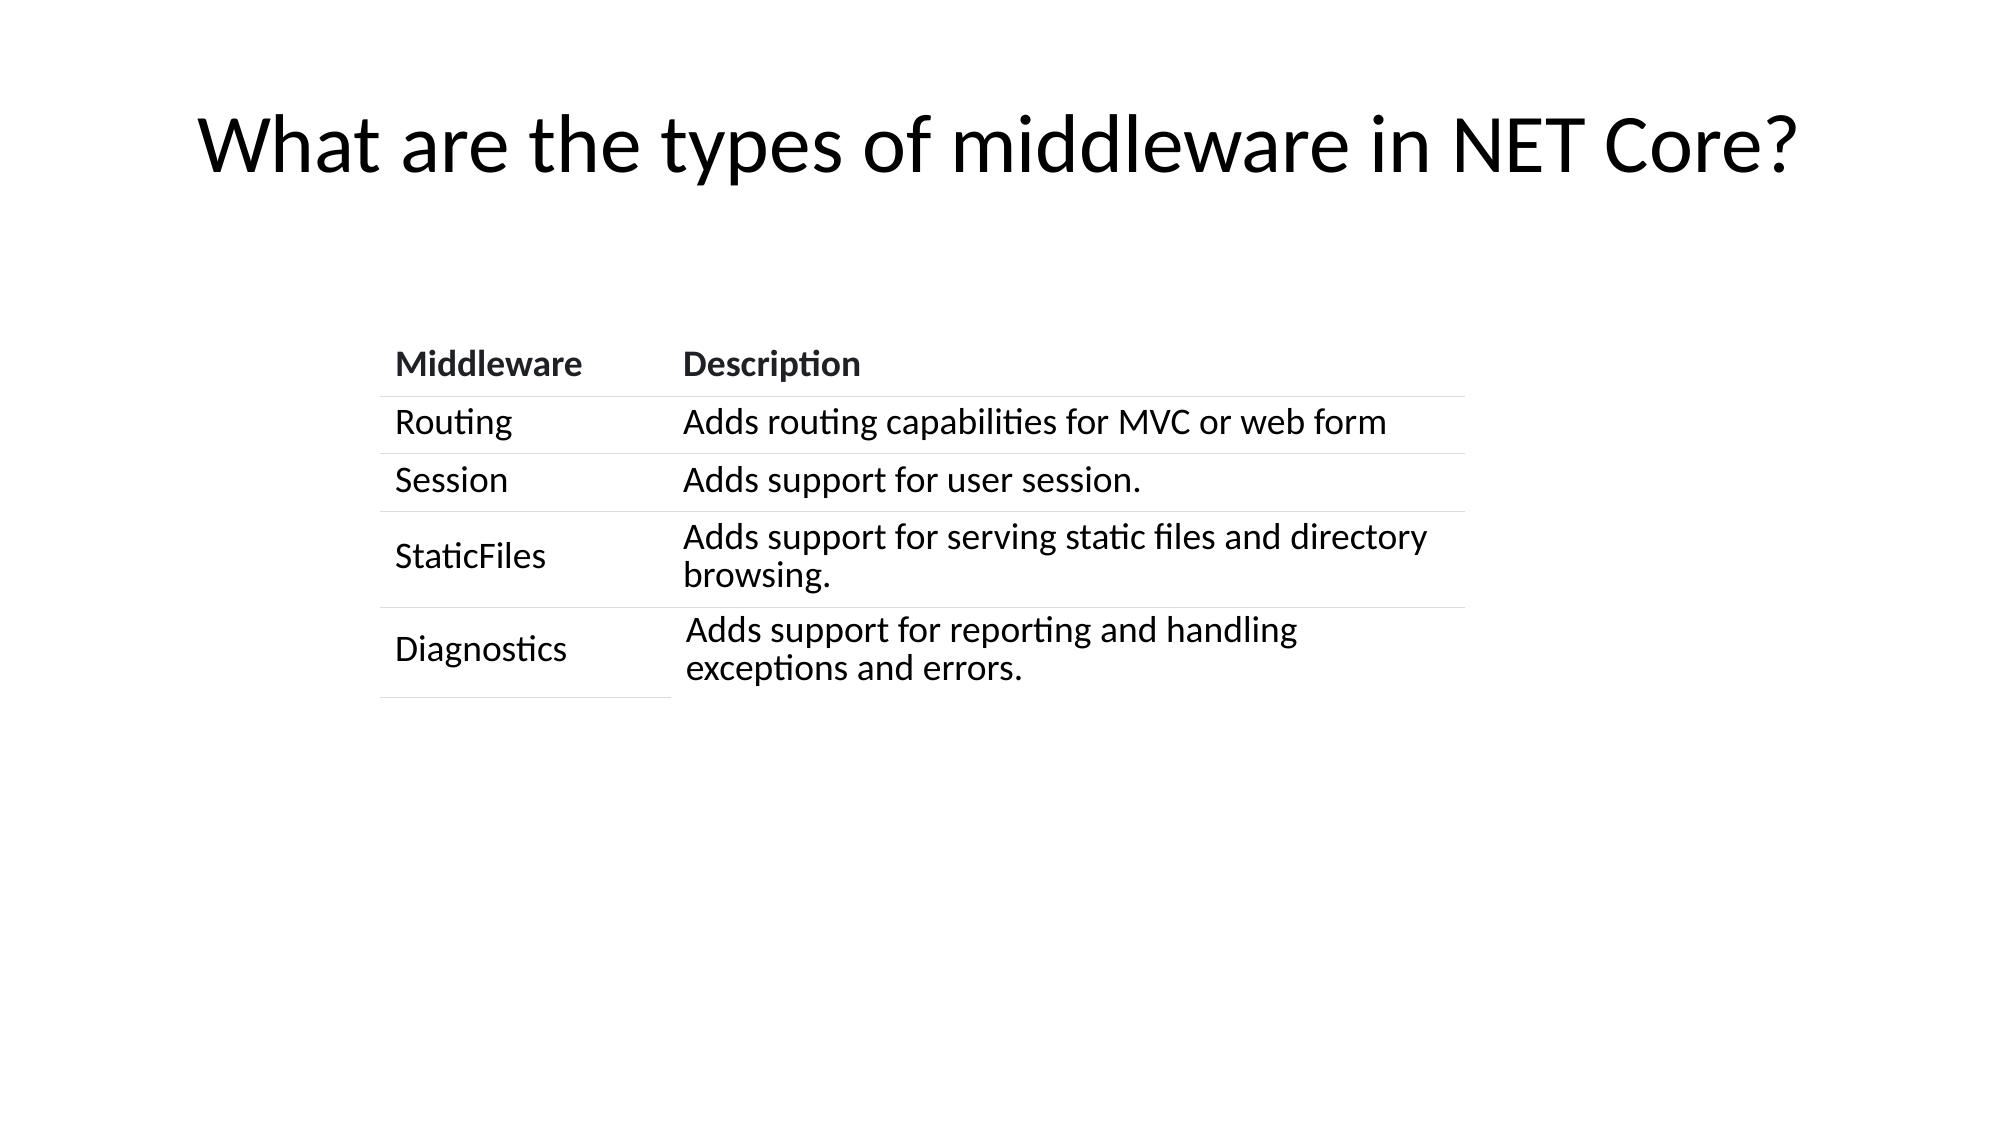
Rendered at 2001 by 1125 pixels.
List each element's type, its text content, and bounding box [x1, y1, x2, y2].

table_cell StaticFiles [380, 512, 671, 607]
table_cell Adds support for serving static files and directory browsing. [671, 512, 1465, 607]
table_cell Diagnostics [380, 608, 671, 697]
table_header Middleware [380, 338, 671, 396]
table_cell Adds support for reporting and handling exceptions and errors. [671, 608, 1465, 698]
table_cell Routing [380, 397, 671, 453]
table_cell Adds routing capabilities for MVC or web form [671, 397, 1465, 453]
table_cell Adds support for user session. [671, 454, 1465, 511]
table_header Description [671, 338, 1465, 396]
table_cell Session [380, 454, 671, 511]
title What are the types of middleware in NET Core? [99, 45, 1900, 233]
